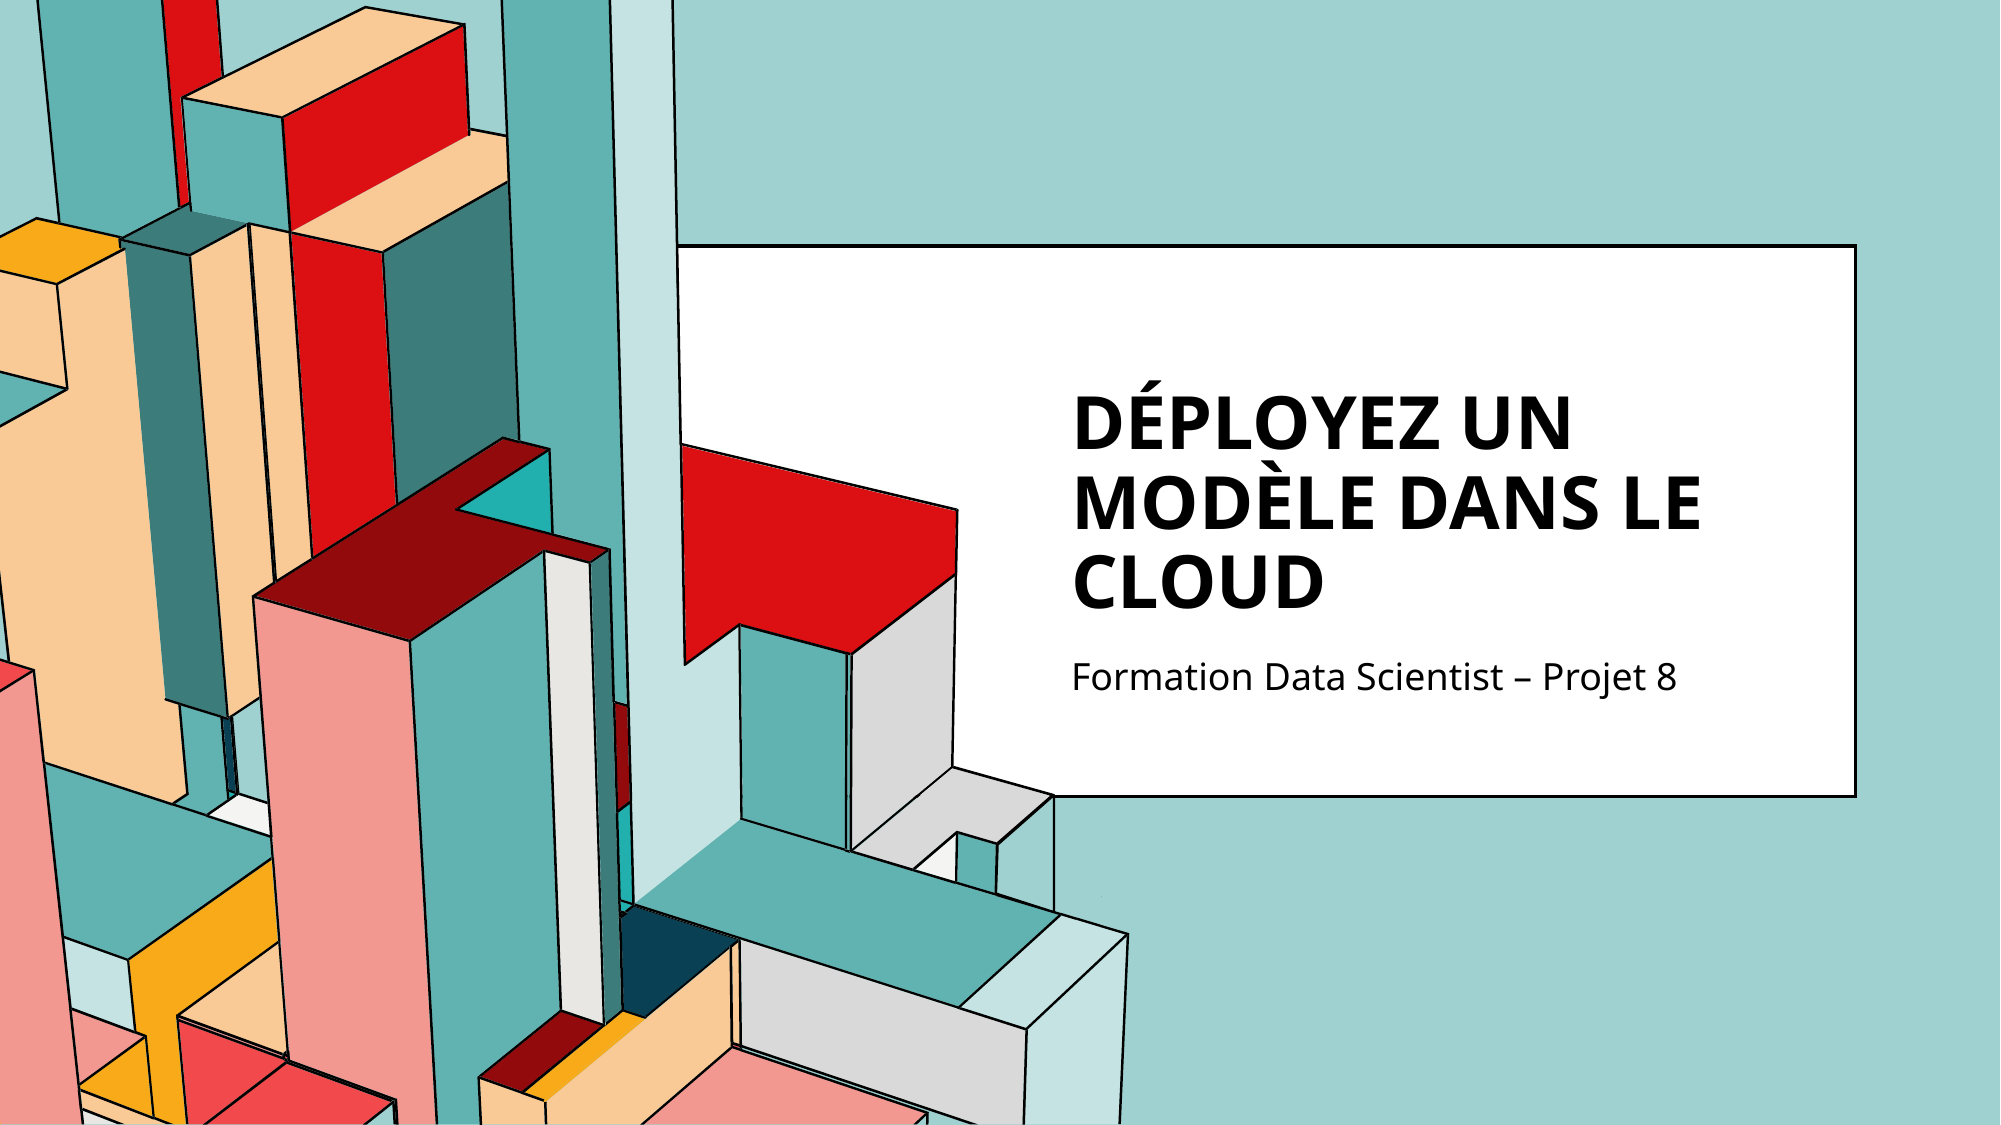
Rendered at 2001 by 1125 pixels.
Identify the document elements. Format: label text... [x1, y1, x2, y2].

subtitle Formation Data Scientist – Projet 8 [1056, 650, 1775, 752]
title Déployez un modèle dans le cloud [1056, 378, 1840, 633]
